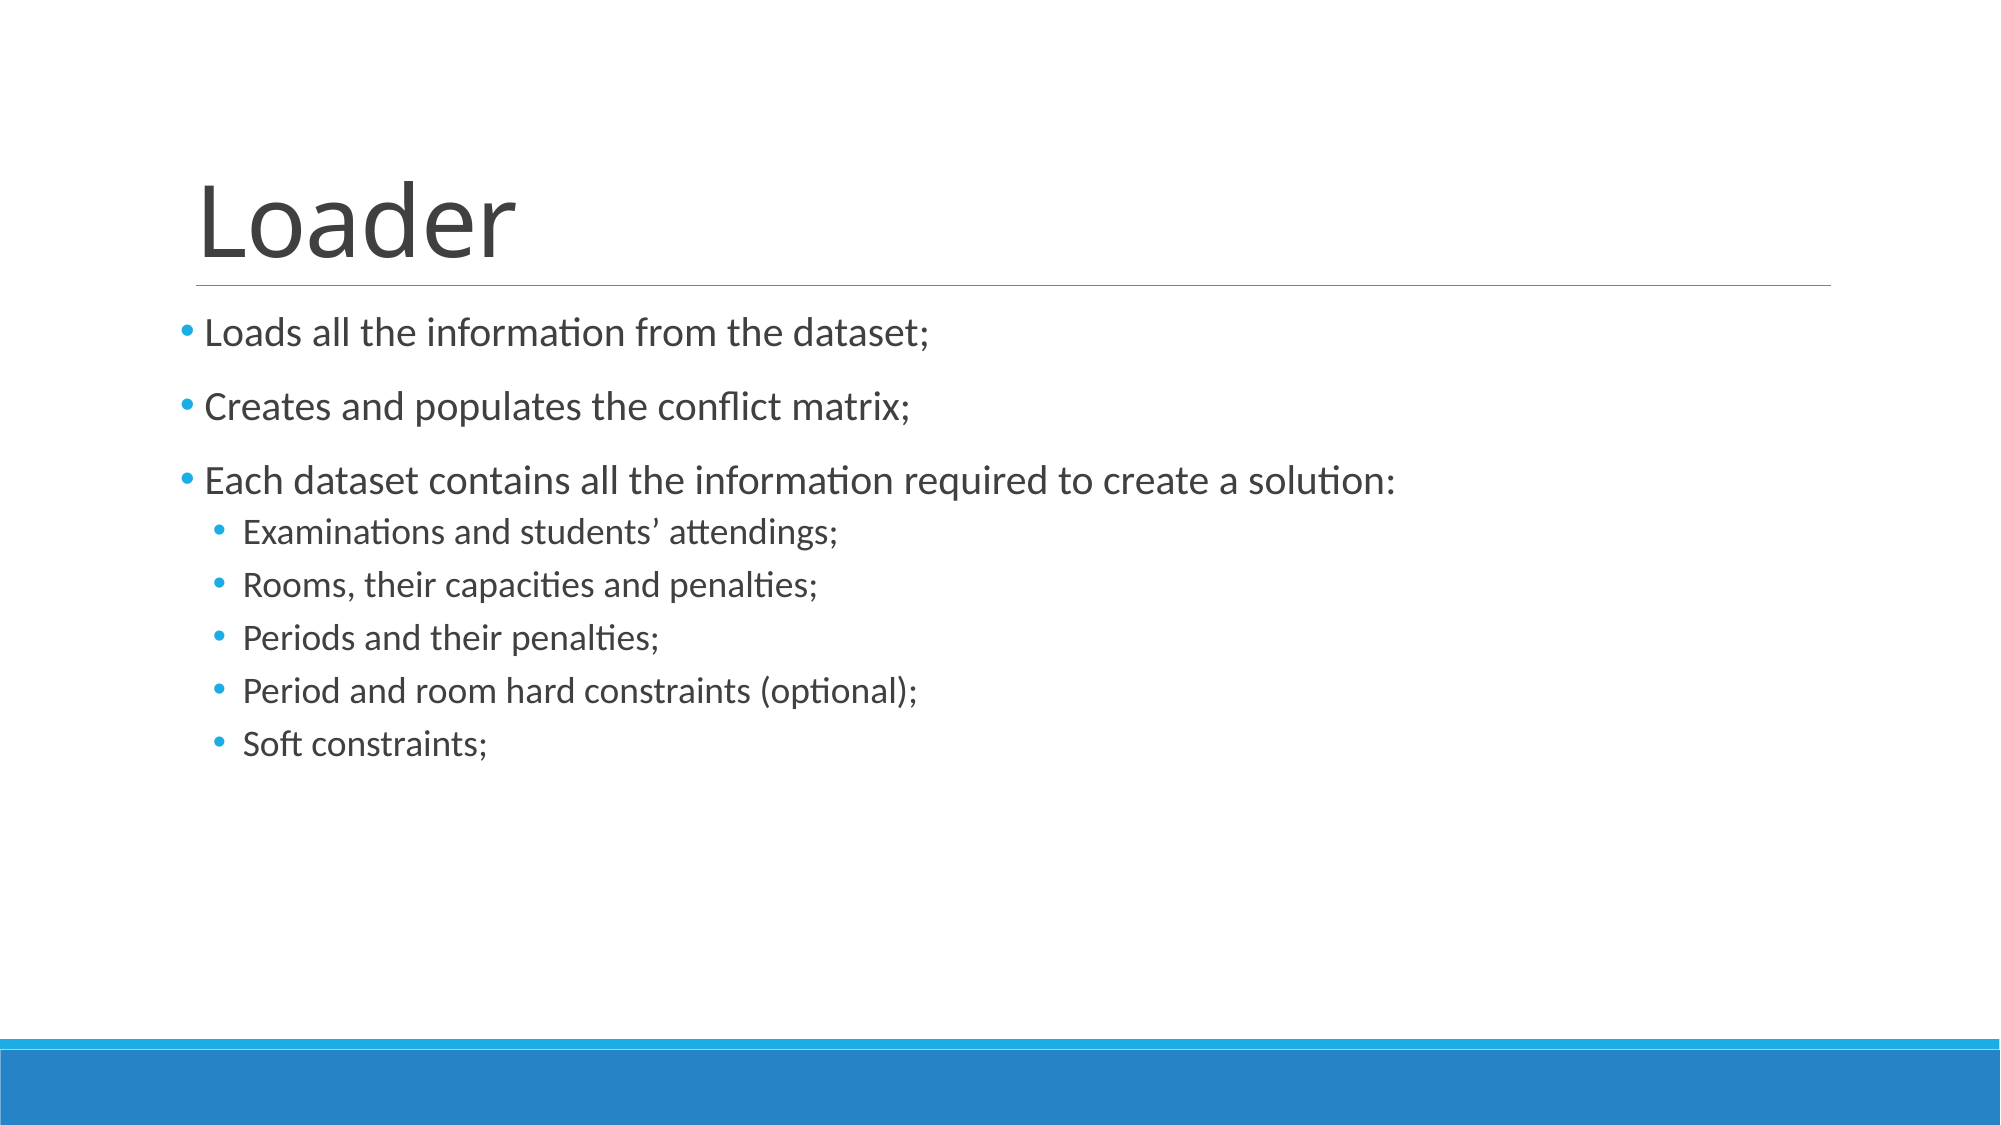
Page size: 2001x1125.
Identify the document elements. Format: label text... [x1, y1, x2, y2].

title Loader [180, 47, 1830, 285]
list Loads all the information from the dataset; Creates and populates the conflict matrix; Each dataset contains all the information required to create a solution: Examinations and students’ attendings; Rooms, their capacities and penalties; Periods and their penalties; Period and room hard constraints (optional); Soft constraints; [180, 302, 1830, 963]
